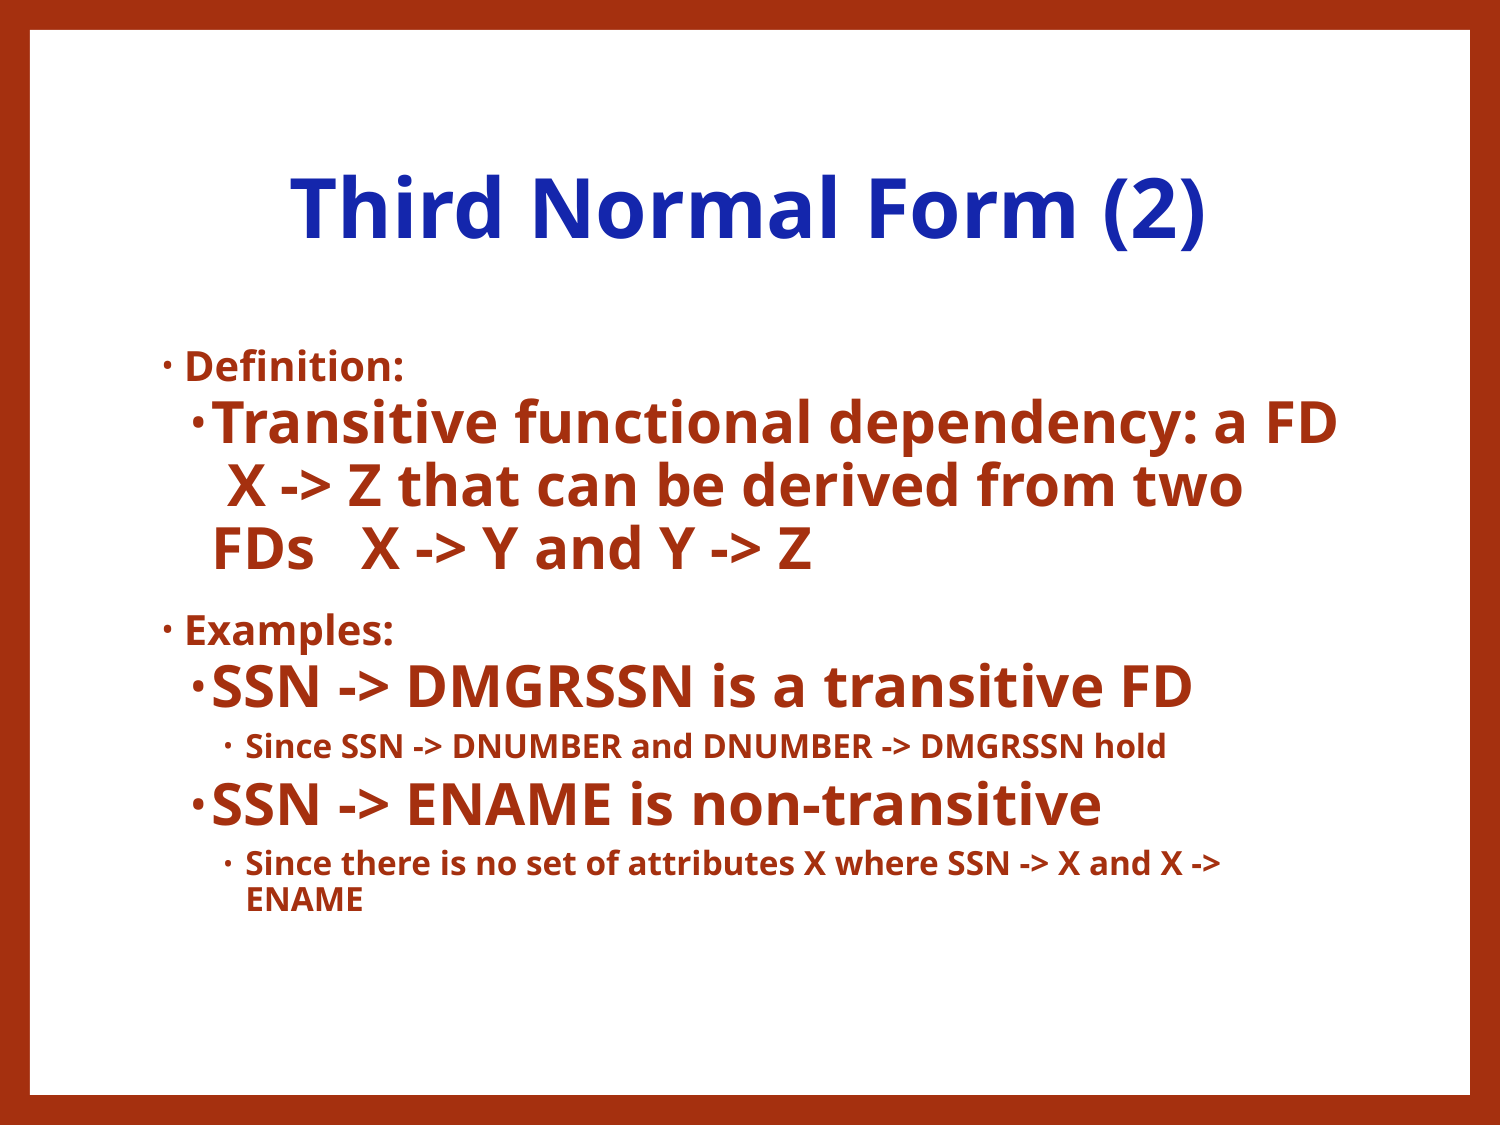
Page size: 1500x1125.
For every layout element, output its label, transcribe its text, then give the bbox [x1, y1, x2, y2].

title Third Normal Form (2) [140, 99, 1356, 323]
list Definition: Transitive functional dependency: a FD X -> Z that can be derived from two FDs X -> Y and Y -> Z Examples: SSN -> DMGRSSN is a transitive FD Since SSN -> DNUMBER and DNUMBER -> DMGRSSN hold SSN -> ENAME is non-transitive Since there is no set of attributes X where SSN -> X and X -> ENAME [140, 337, 1356, 1000]
